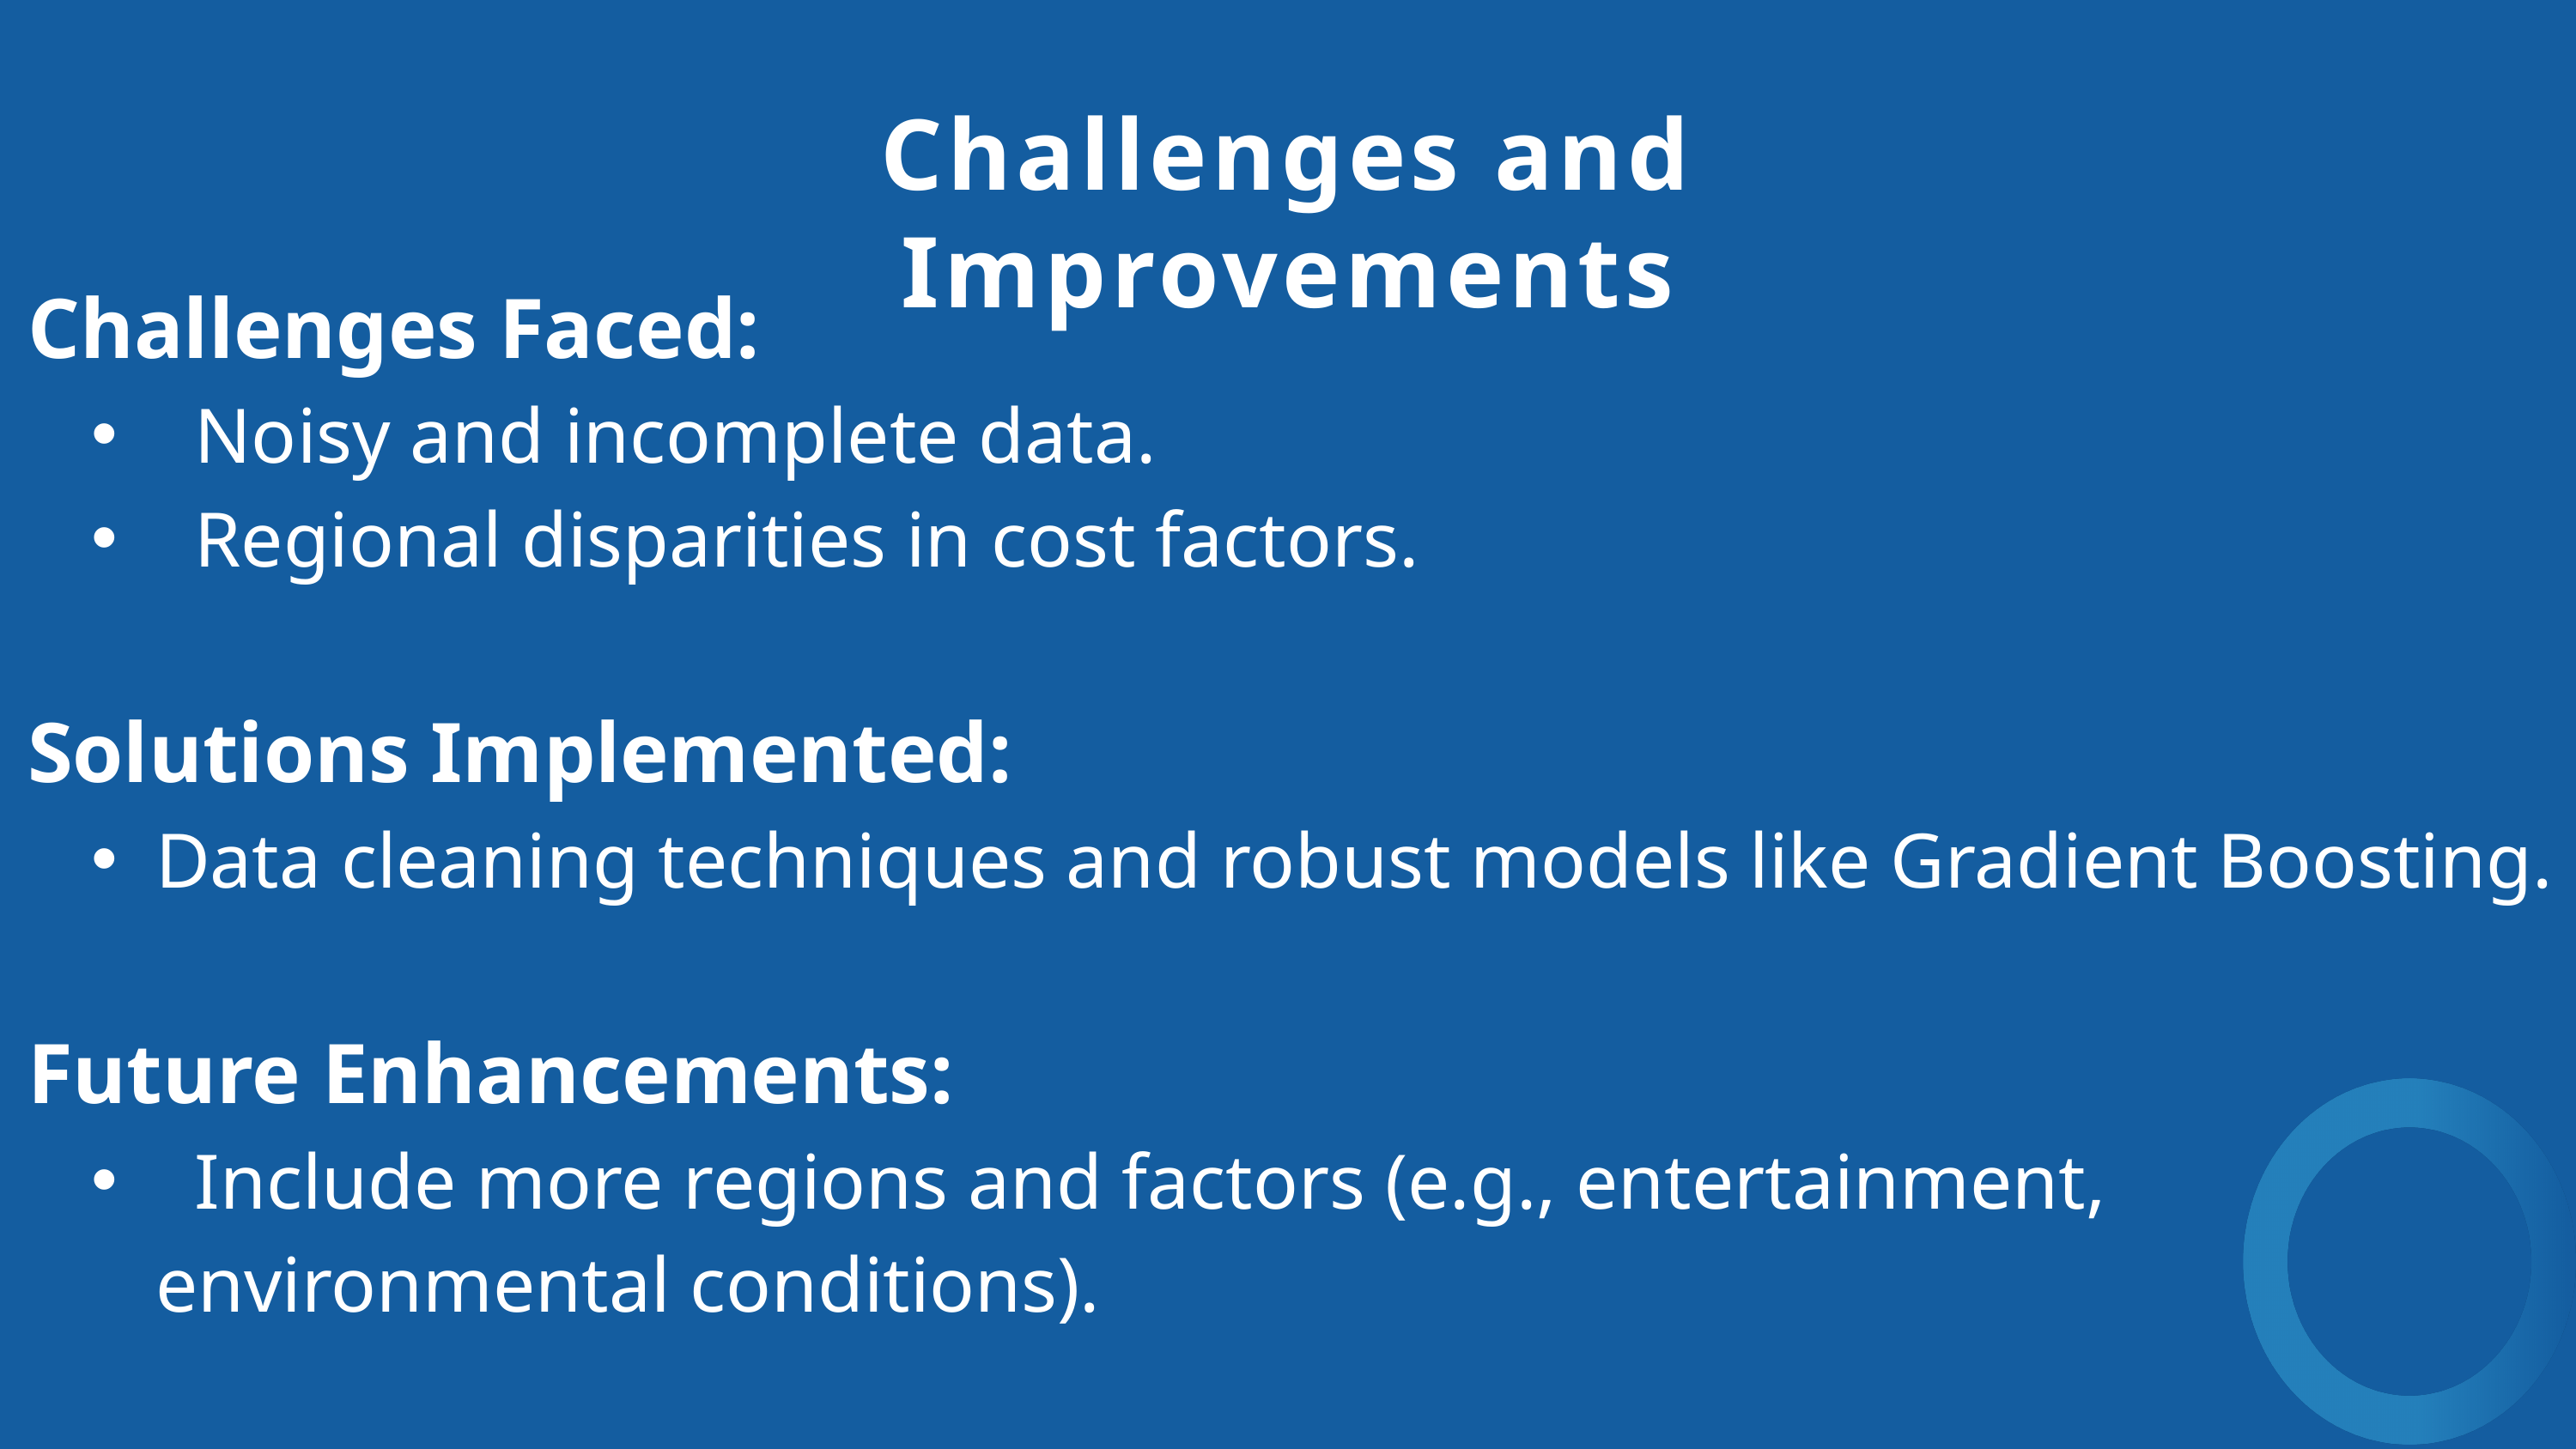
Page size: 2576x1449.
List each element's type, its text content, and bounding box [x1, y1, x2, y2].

text_box Challenges and Improvements [499, 92, 2077, 261]
text_box Challenges Faced: Noisy and incomplete data. Regional disparities in cost factors. Solutions Implemented: Data cleaning techniques and robust models like Gradient Boosting. Future Enhancements: Include more regions and factors (e.g., entertainment, environmental conditions). [27, 261, 2576, 1449]
